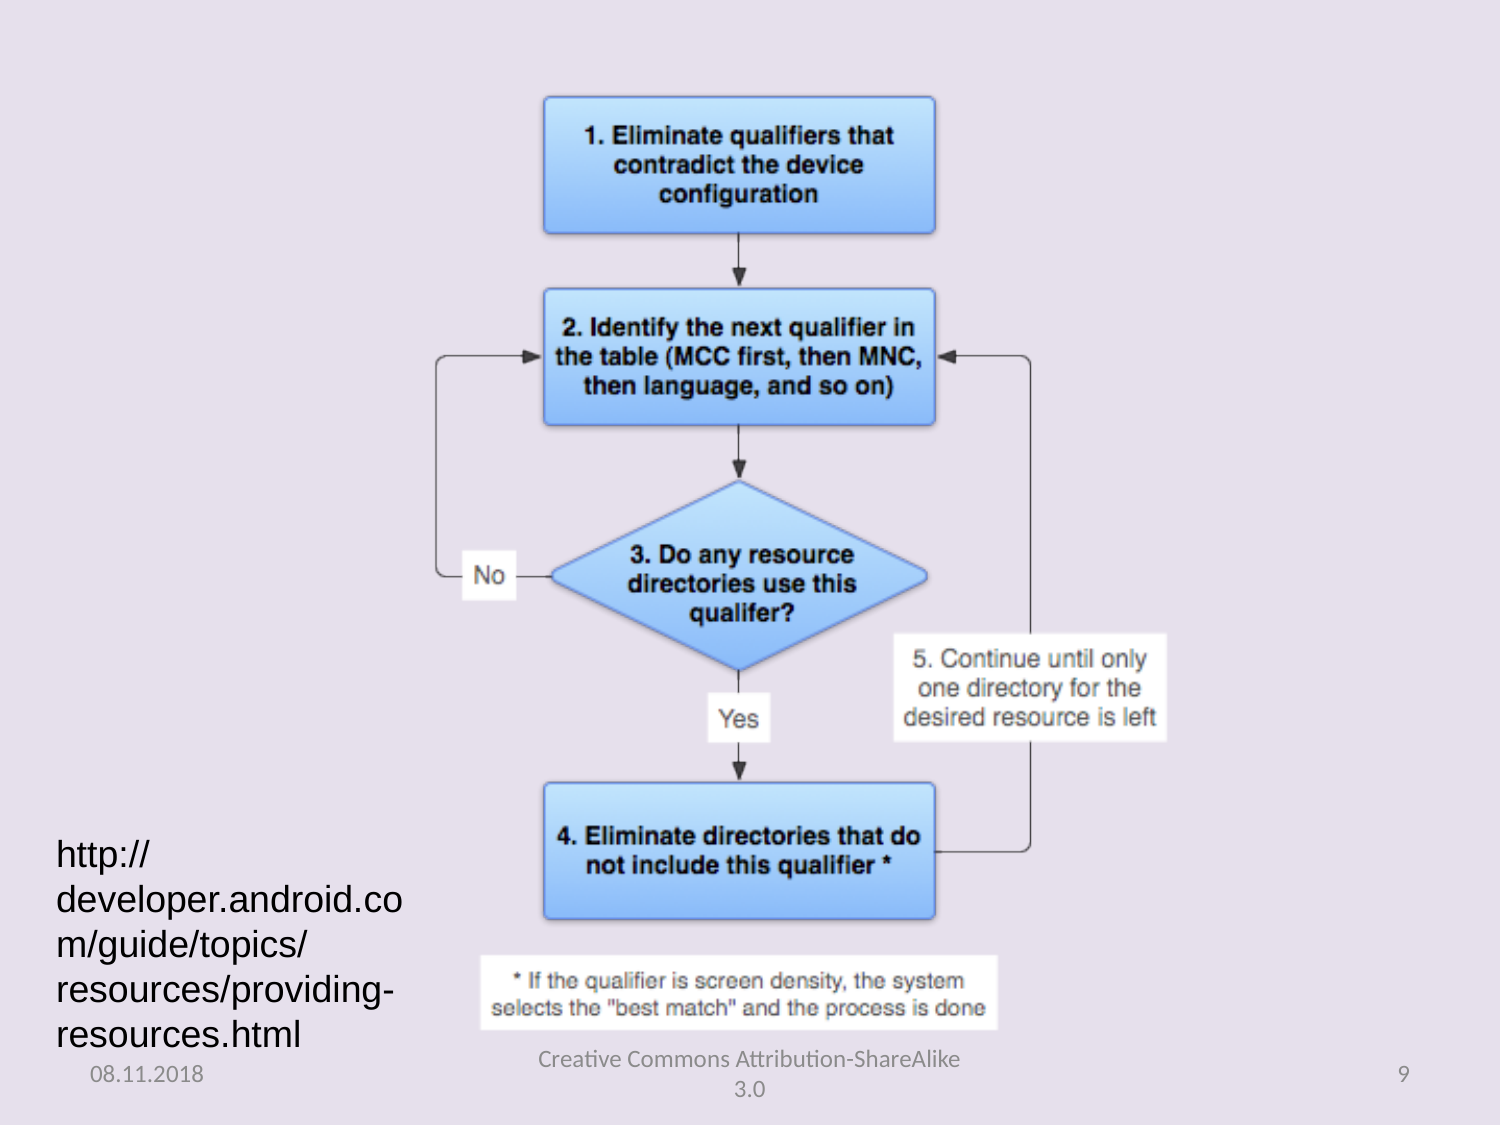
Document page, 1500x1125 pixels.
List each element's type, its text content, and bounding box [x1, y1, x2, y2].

text_box http://developer.android.com/guide/topics/resources/providing-resources.html [41, 822, 437, 1062]
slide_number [75, 1062, 425, 1103]
slide_number 9 [1074, 1042, 1425, 1103]
footer Creative Commons Attribution-ShareAlike 3.0 [512, 1047, 988, 1103]
picture [422, 77, 1176, 1039]
